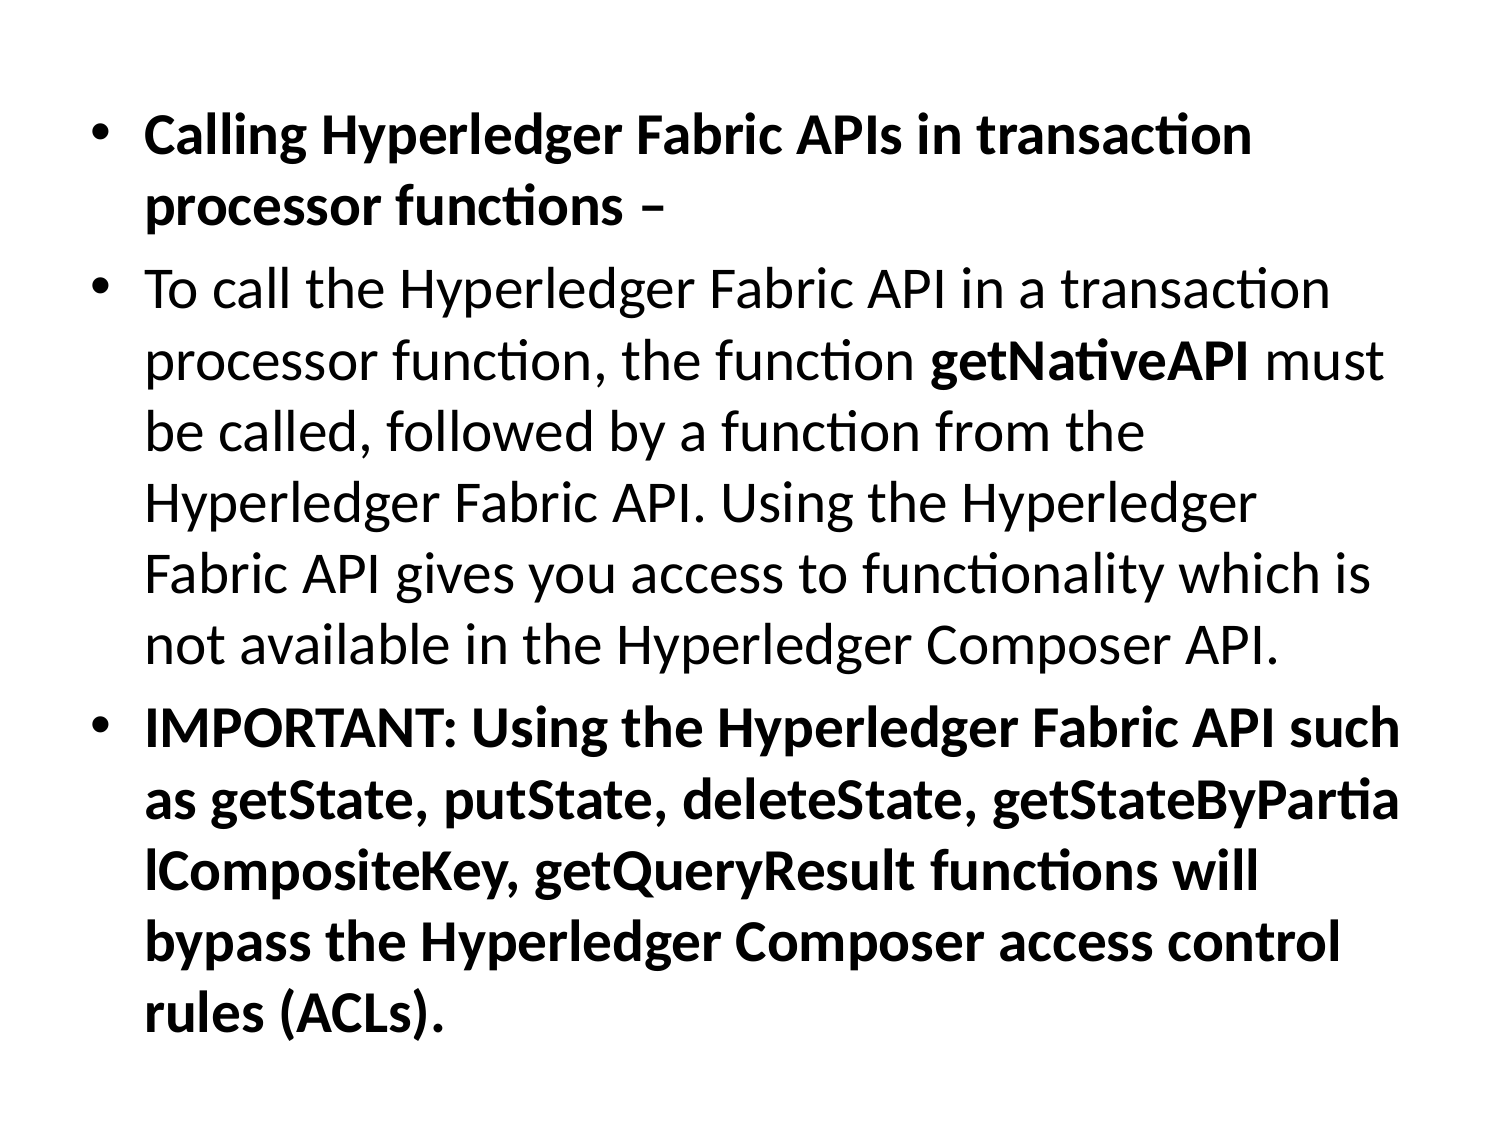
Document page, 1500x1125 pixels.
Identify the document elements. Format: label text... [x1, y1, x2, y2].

list Calling Hyperledger Fabric APIs in transaction processor functions – To call the Hyperledger Fabric API in a transaction processor function, the function getNativeAPI must be called, followed by a function from the Hyperledger Fabric API. Using the Hyperledger Fabric API gives you access to functionality which is not available in the Hyperledger Composer API. IMPORTANT: Using the Hyperledger Fabric API such as getState, putState, deleteState, getStateByPartialCompositeKey, getQueryResult functions will bypass the Hyperledger Composer access control rules (ACLs). [75, 87, 1425, 1088]
